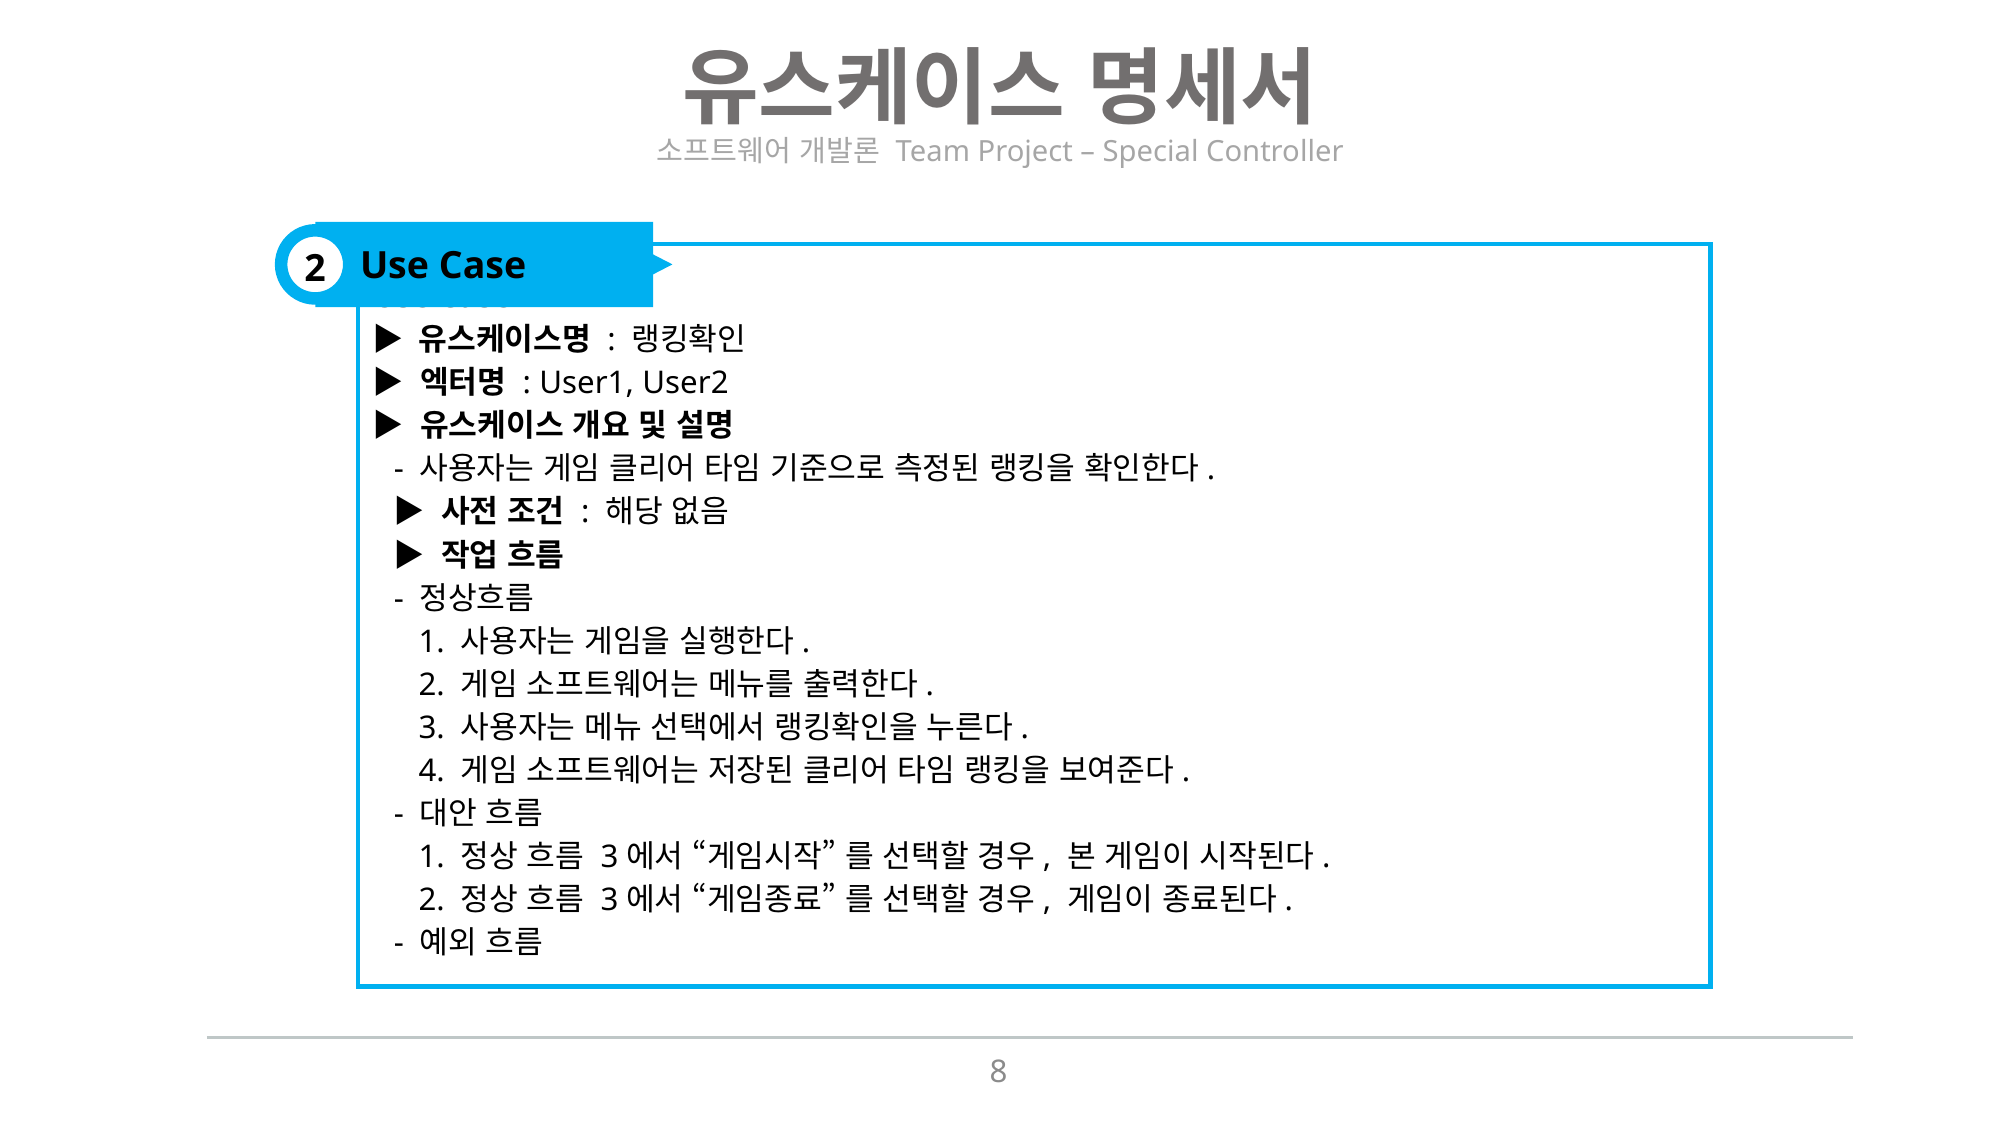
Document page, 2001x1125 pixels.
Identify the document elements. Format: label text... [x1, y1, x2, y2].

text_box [281, 221, 673, 308]
text_box 유스케이스 명세서 [358, 26, 1642, 142]
slide_number 8 [773, 1042, 1224, 1103]
text_box 소프트웨어 개발론 Team Project – Special Controller [500, 124, 1500, 175]
text_box Use Case #2 ▶ 유스케이스명 : 랭킹확인 ▶ 엑터명 : User1, User2 ▶ 유스케이스 개요 및 설명 - 사용자는 게임 클리어 타임 기준으로 측정된 랭킹을 확인한다. ▶ 사전 조건 : 해당 없음 ▶ 작업 흐름 - 정상흐름 1. 사용자는 게임을 실행한다. 2. 게임 소프트웨어는 메뉴를 출력한다. 3. 사용자는 메뉴 선택에서 랭킹확인을 누른다. 4. 게임 소프트웨어는 저장된 클리어 타임 랭킹을 보여준다. - 대안 흐름 1. 정상 흐름 3에서 “게임시작” 를 선택할 경우, 본 게임이 시작된다. 2. 정상 흐름 3에서 “게임종료” 를 선택할 경우, 게임이 종료된다. - 예외 흐름 [357, 243, 1711, 988]
